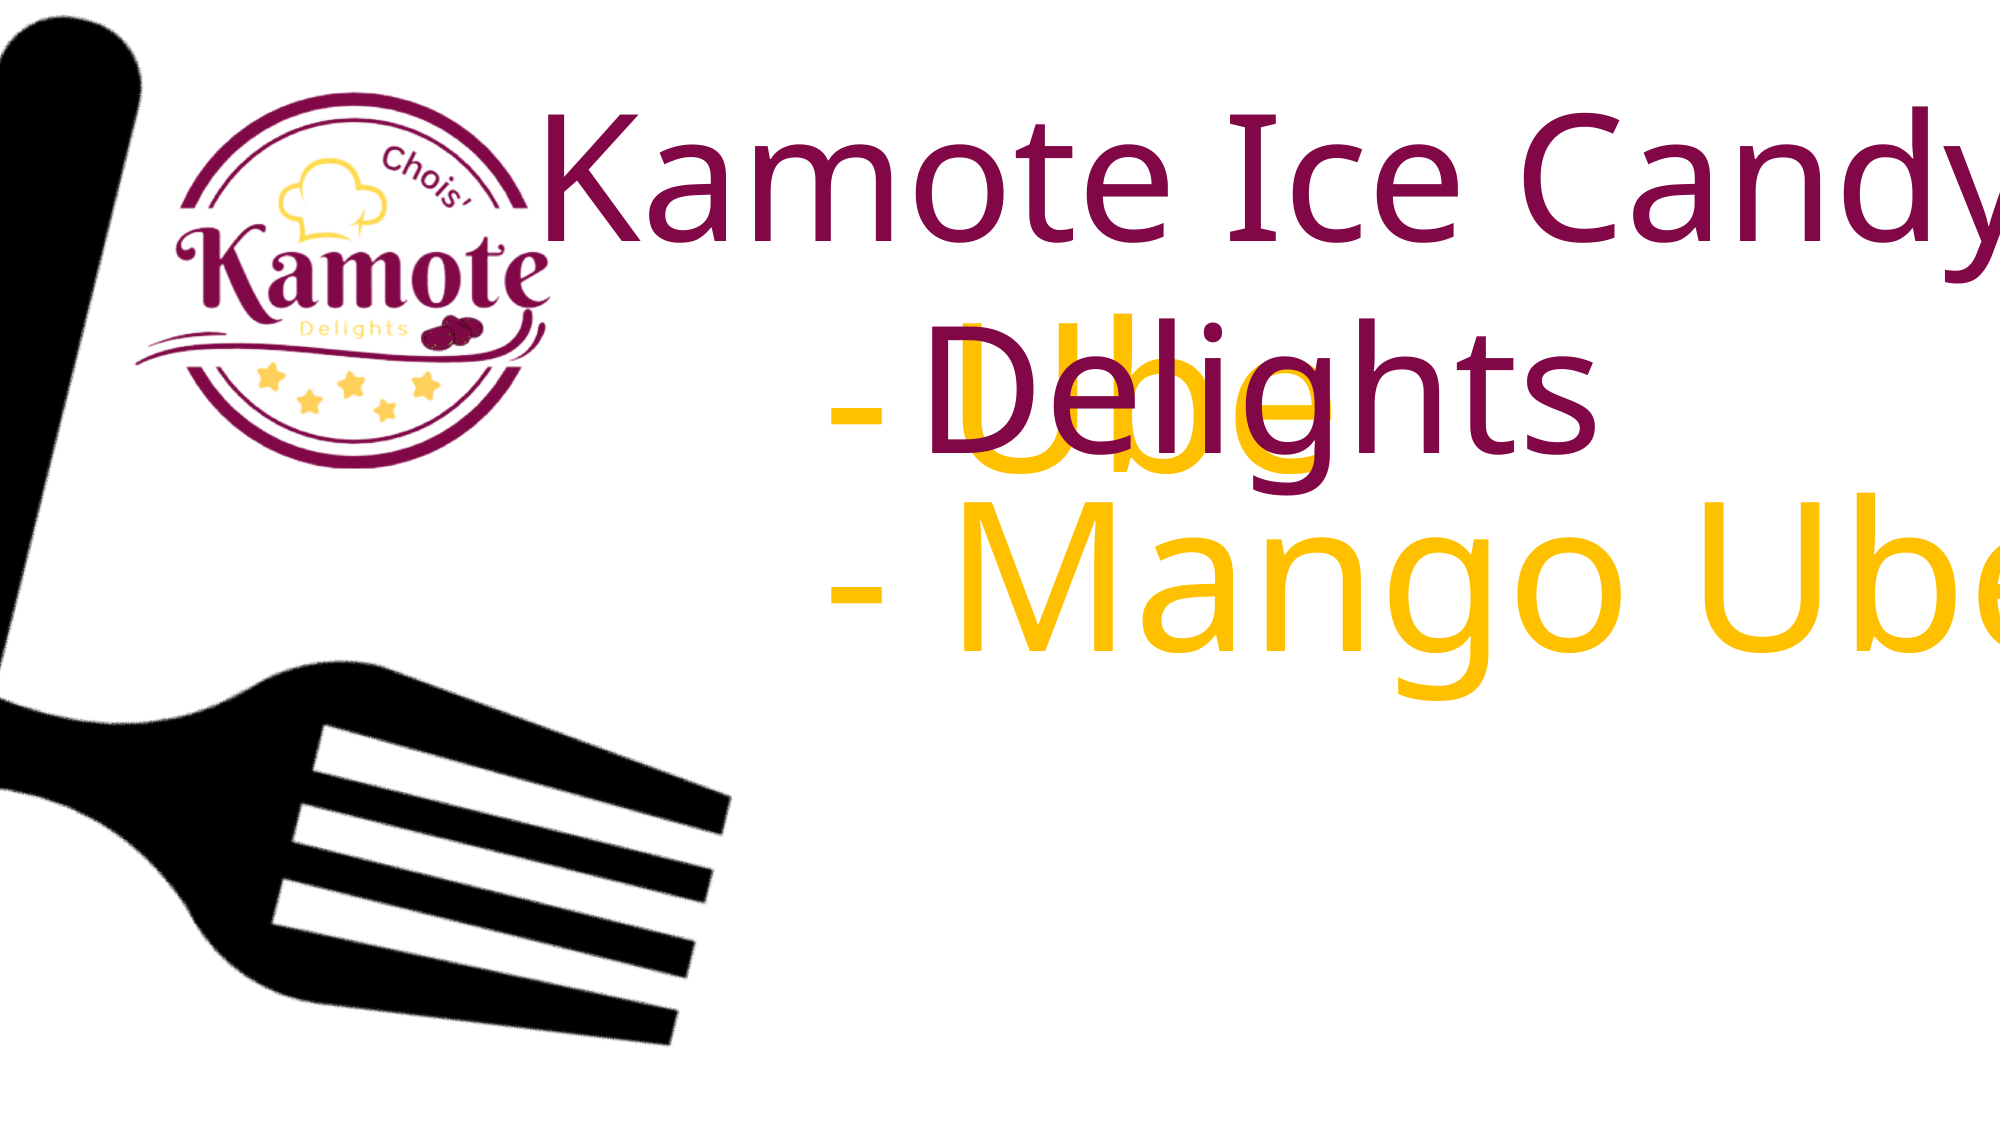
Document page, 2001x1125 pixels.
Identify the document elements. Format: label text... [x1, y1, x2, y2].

text_box - Mango Ube [808, 497, 2000, 701]
text_box Kamote Ice Candy Delights [756, 362, 2000, 497]
picture [0, 0, 2000, 1125]
